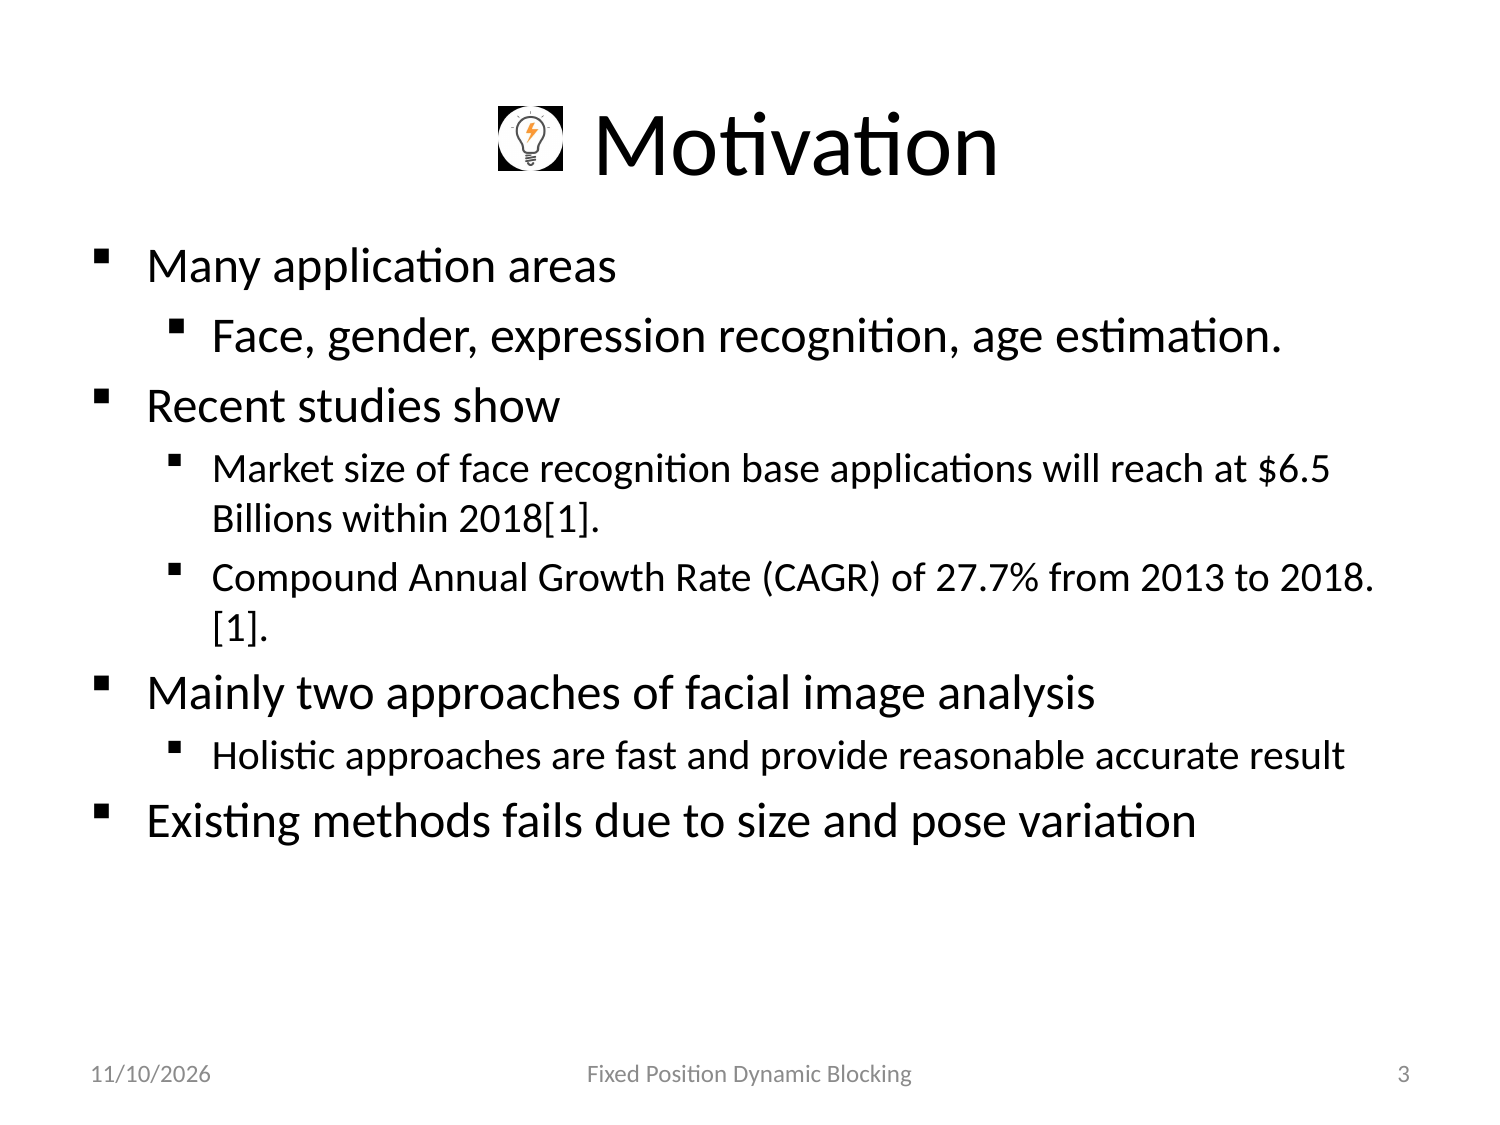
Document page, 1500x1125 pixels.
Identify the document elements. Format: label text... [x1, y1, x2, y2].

footer Fixed Position Dynamic Blocking [512, 1042, 988, 1103]
title Motivation [75, 45, 1425, 224]
picture [498, 106, 563, 171]
slide_number 3 [1074, 1042, 1425, 1103]
list Many application areas Face, gender, expression recognition, age estimation. Recent studies show Market size of face recognition base applications will reach at $6.5 Billions within 2018[1]. Compound Annual Growth Rate (CAGR) of 27.7% from 2013 to 2018. [1]. Mainly two approaches of facial image analysis Holistic approaches are fast and provide reasonable accurate result Existing methods fails due to size and pose variation [75, 224, 1425, 968]
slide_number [75, 1042, 425, 1103]
